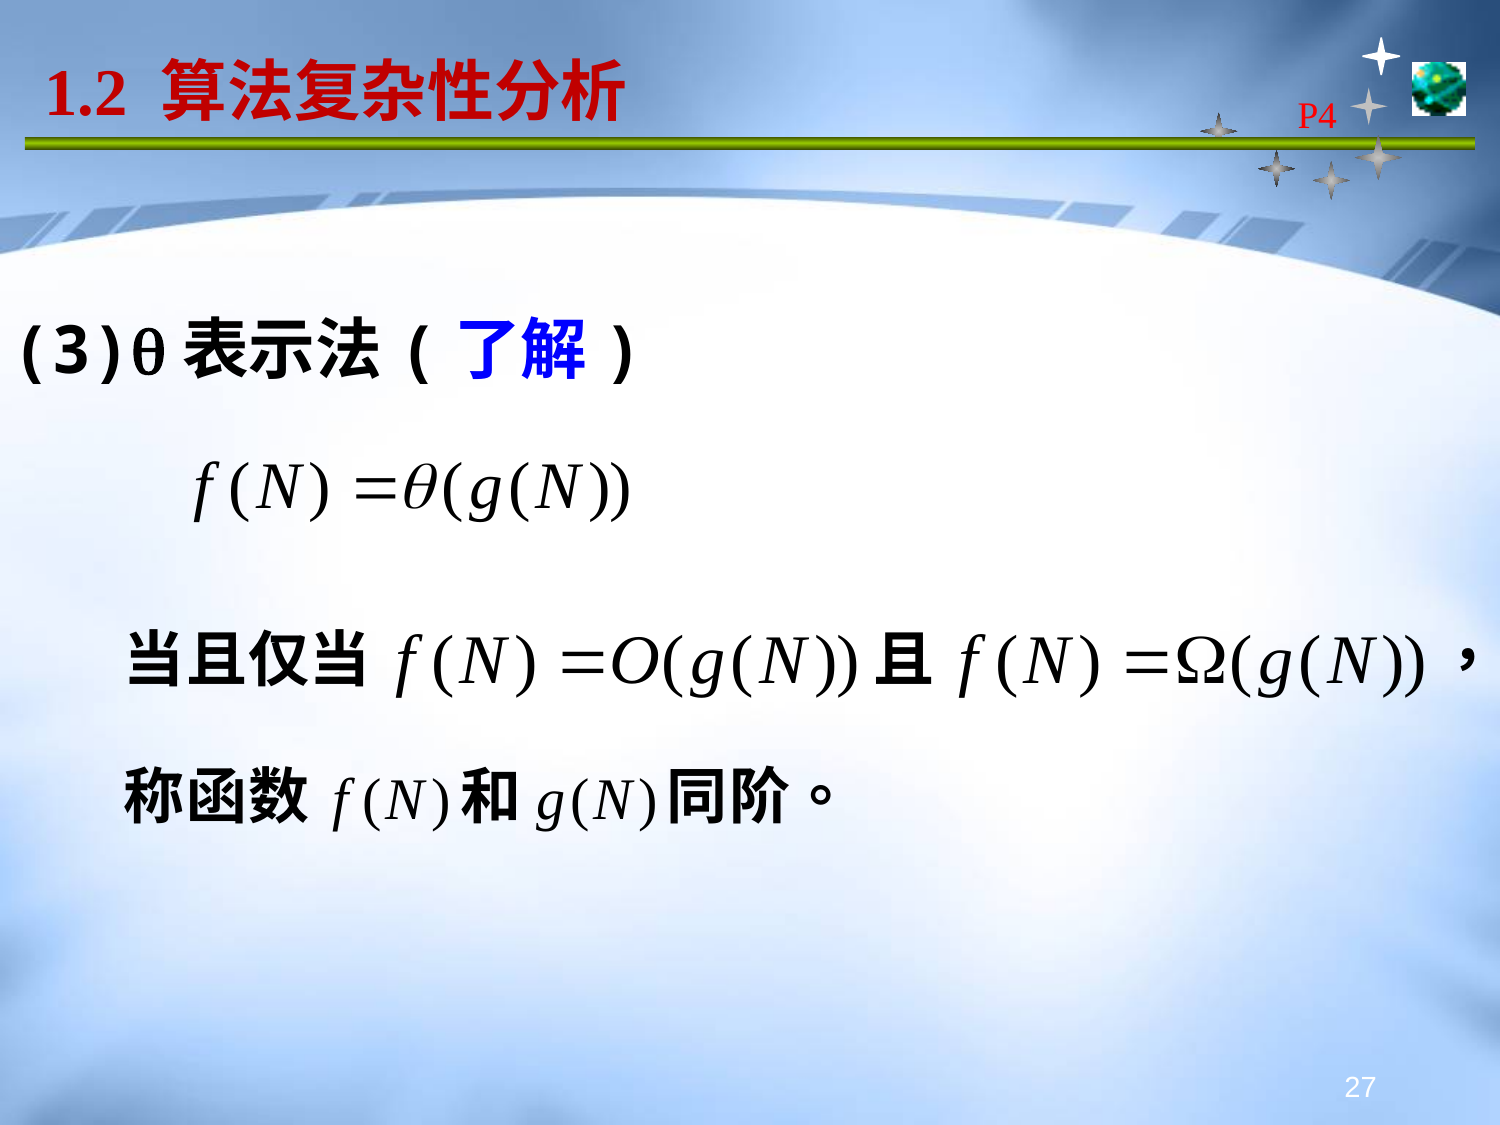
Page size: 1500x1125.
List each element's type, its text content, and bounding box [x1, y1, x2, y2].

slide_number 27 [1079, 1035, 1392, 1111]
picture [0, 547, 1500, 1125]
text_box 1.2 算法复杂性分析 [29, 41, 833, 138]
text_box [170, 447, 644, 537]
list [123, 573, 1495, 849]
text_box P4 [1282, 83, 1353, 143]
text_box (3)表示法(了解) [0, 267, 659, 395]
picture [0, 0, 1500, 546]
